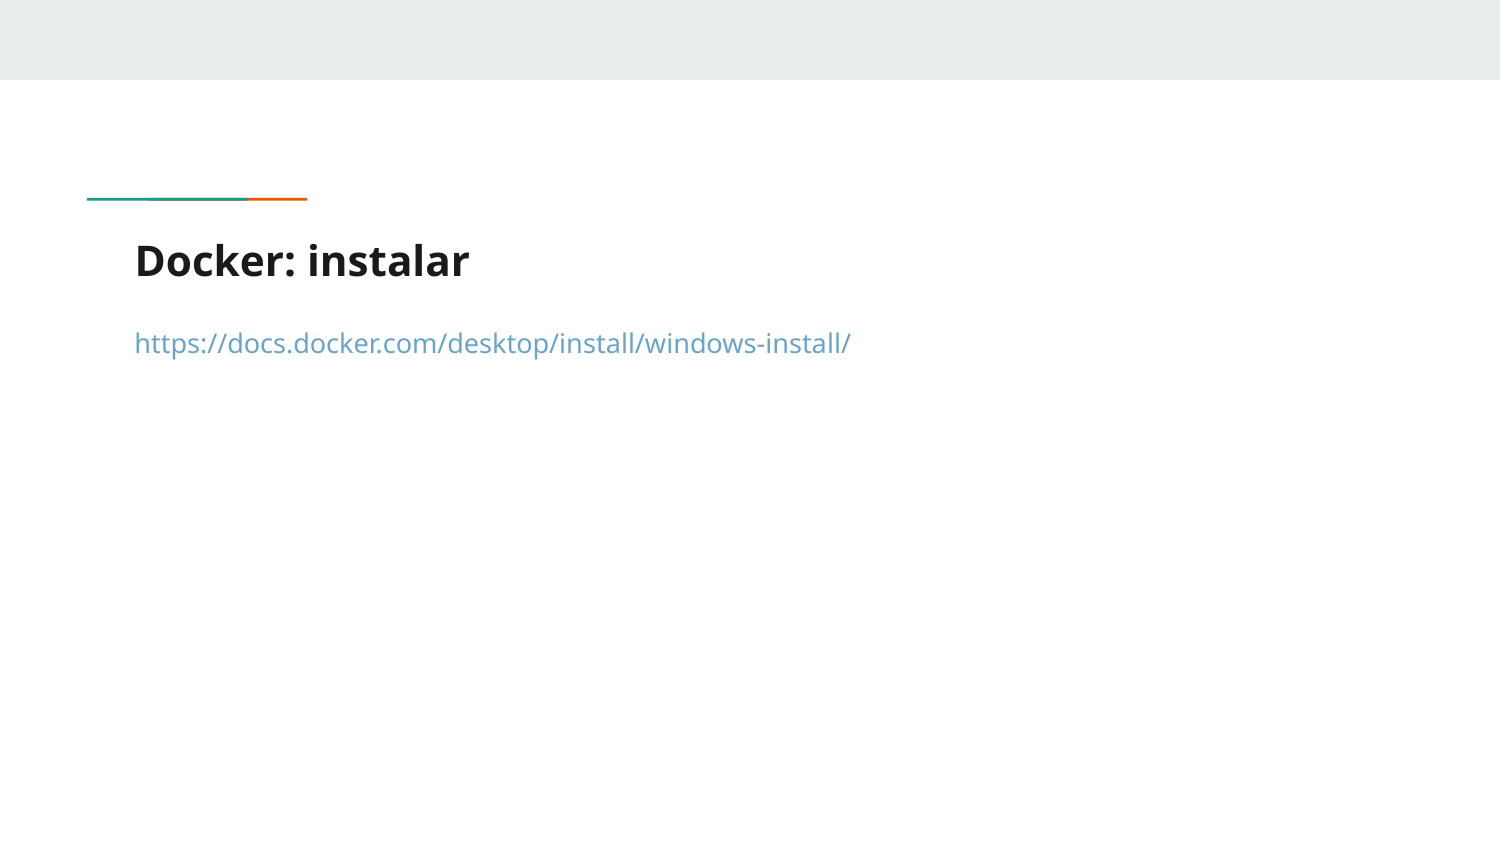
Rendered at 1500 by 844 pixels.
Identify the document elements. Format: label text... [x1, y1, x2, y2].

title Docker: instalar [119, 216, 1381, 304]
list https://docs.docker.com/desktop/install/windows-install/ [119, 304, 1381, 784]
